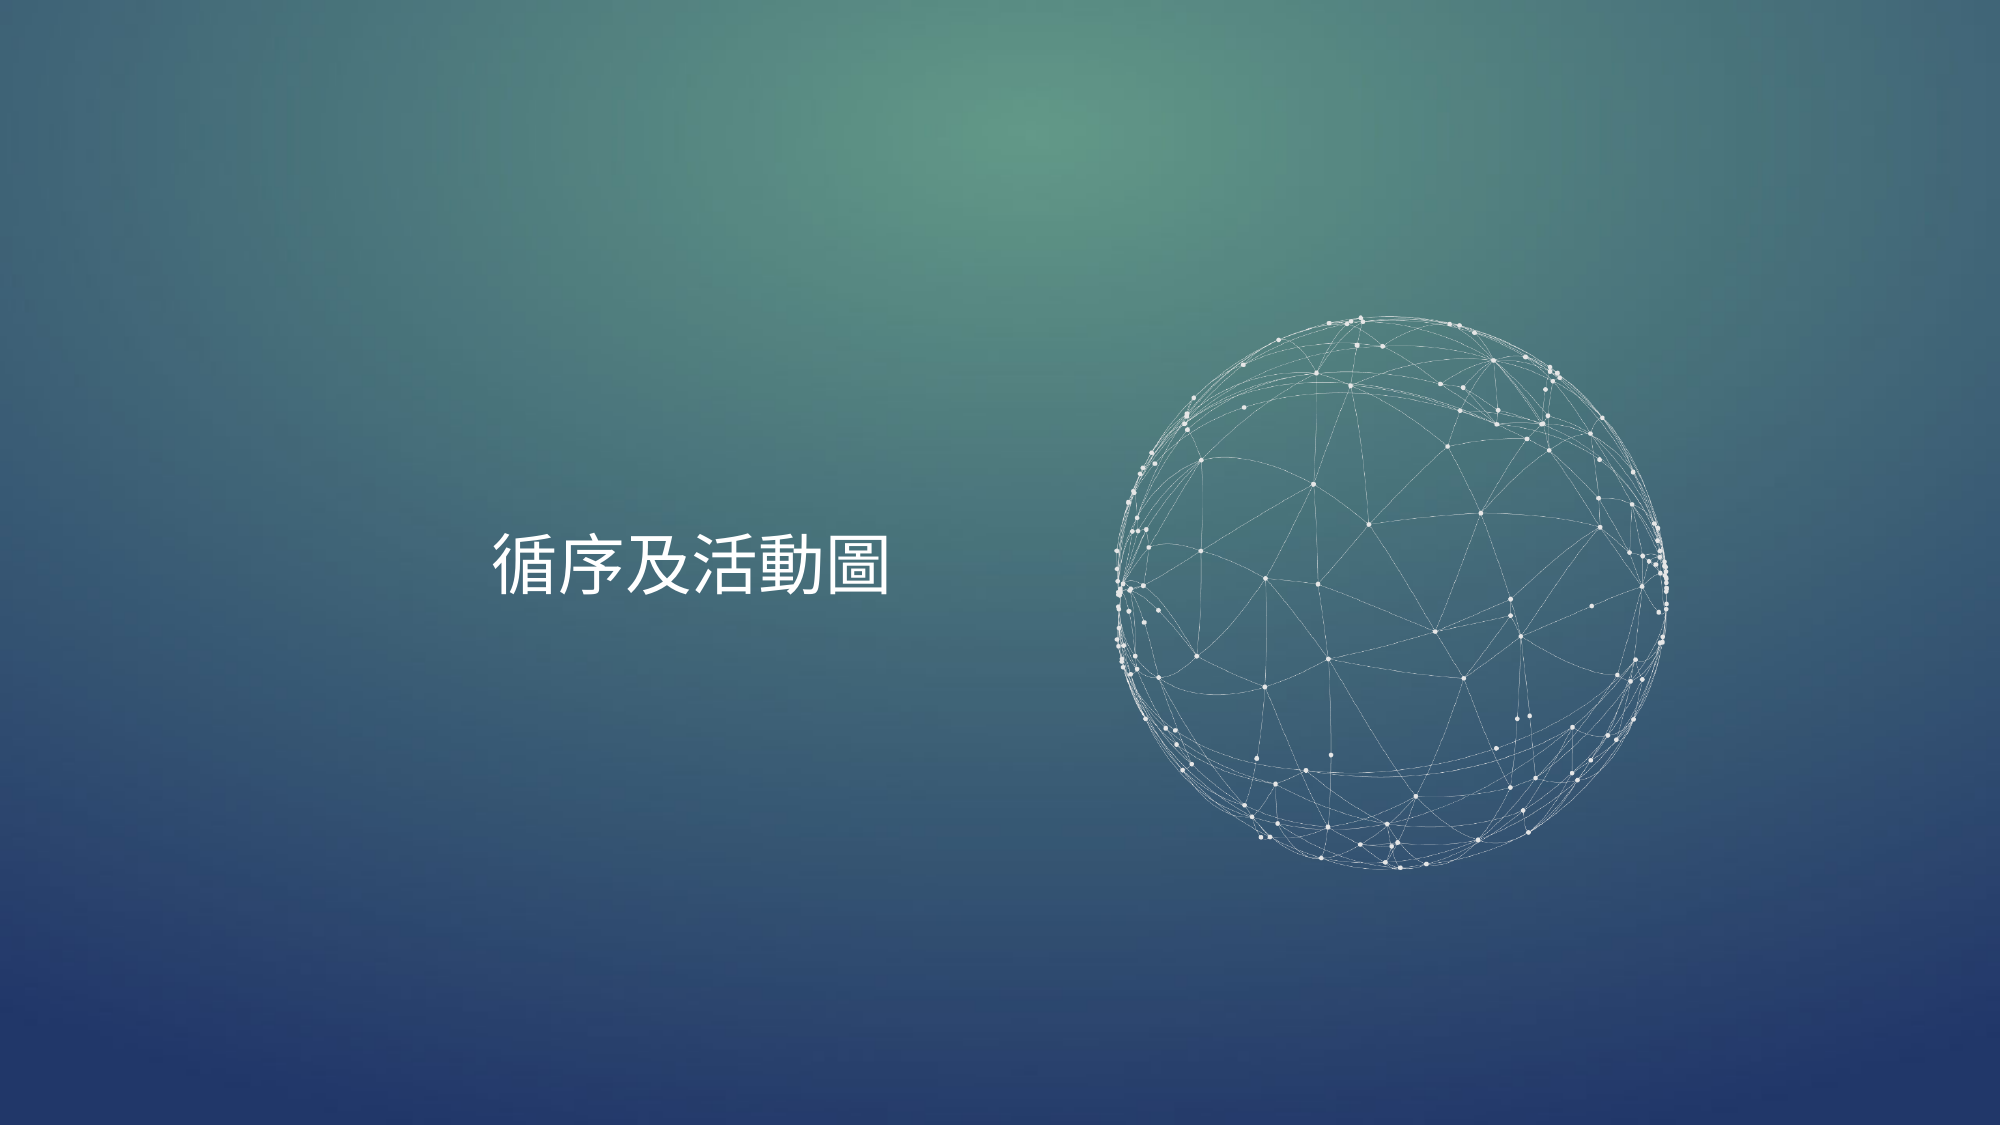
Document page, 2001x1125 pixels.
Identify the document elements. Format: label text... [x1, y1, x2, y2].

list 循序及活動圖 [470, 523, 914, 612]
picture [0, 0, 2000, 1125]
